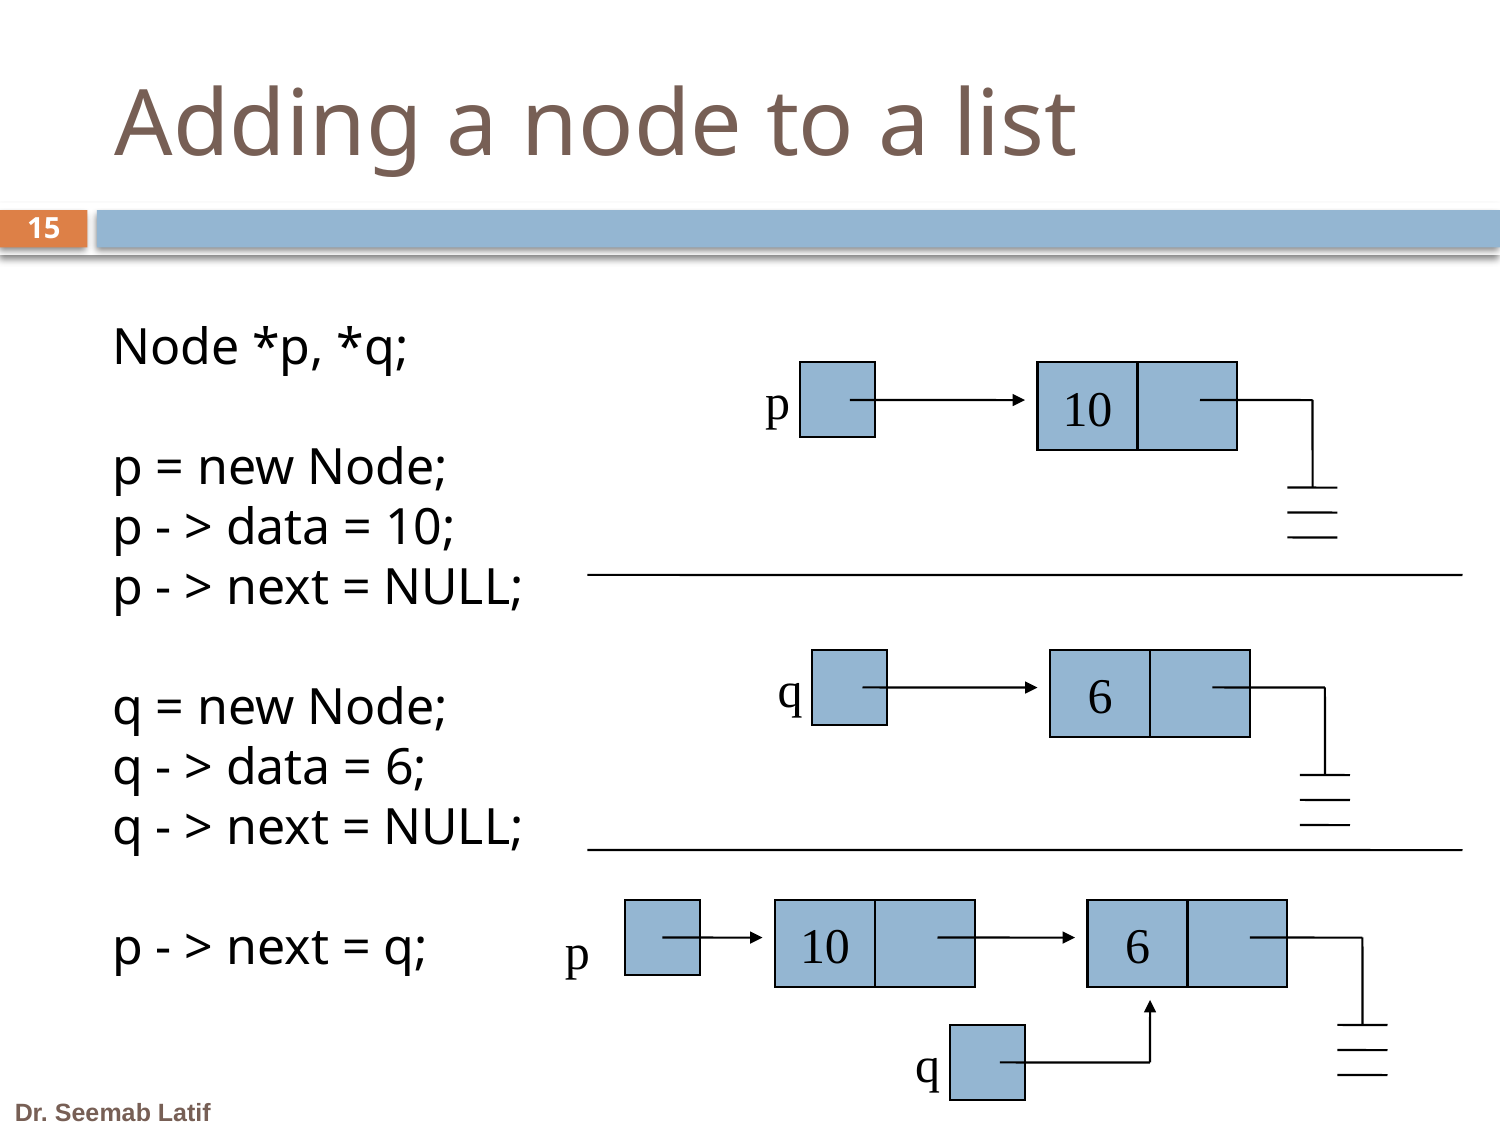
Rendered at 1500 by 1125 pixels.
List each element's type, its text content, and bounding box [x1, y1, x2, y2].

slide_number 15 [0, 208, 88, 249]
text_box q [900, 1024, 955, 1100]
text_box [875, 899, 975, 988]
text_box [805, 362, 875, 438]
text_box [937, 931, 1075, 944]
text_box p [550, 912, 605, 988]
text_box Node *p, *q; p = new Node; p - > data = 10; p - > next = NULL; q = new Node; q - > data = 6; q - > next = NULL; p - > next = q; [97, 306, 1400, 1042]
text_box q [762, 649, 818, 725]
text_box [1187, 899, 1288, 988]
text_box [862, 681, 1038, 694]
text_box 10 [1037, 362, 1137, 450]
text_box [849, 393, 1025, 407]
text_box [1137, 362, 1238, 450]
text_box [1149, 649, 1250, 738]
text_box 10 [774, 899, 875, 988]
text_box [955, 1024, 1025, 1100]
text_box [624, 899, 700, 975]
title Adding a node to a list [99, 37, 1438, 200]
text_box p [750, 362, 805, 438]
text_box [662, 931, 763, 944]
text_box 6 [1087, 899, 1187, 988]
text_box [818, 649, 888, 725]
text_box 6 [1050, 649, 1149, 738]
text_box [1143, 999, 1157, 1063]
